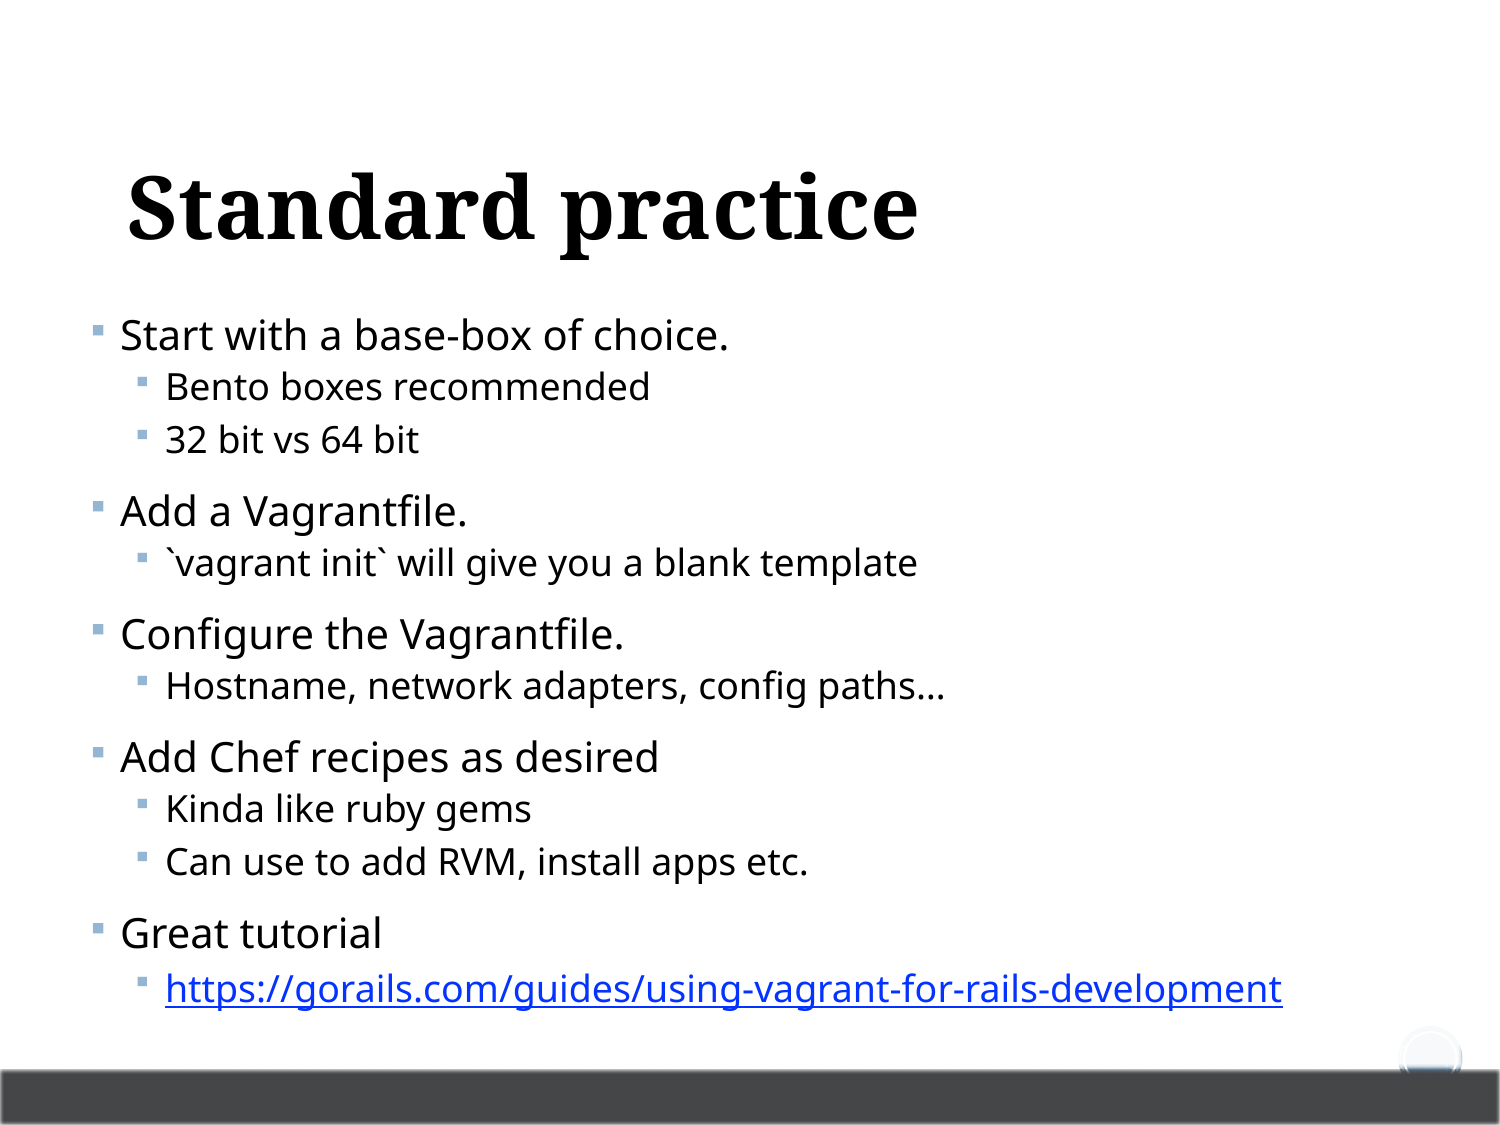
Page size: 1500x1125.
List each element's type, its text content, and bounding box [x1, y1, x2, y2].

title Standard practice [112, 79, 1388, 307]
list Start with a base-box of choice. Bento boxes recommended 32 bit vs 64 bit Add a Vagrantfile. `vagrant init` will give you a blank template Configure the Vagrantfile. Hostname, network adapters, config paths… Add Chef recipes as desired Kinda like ruby gems Can use to add RVM, install apps etc. Great tutorial https://gorails.com/guides/using-vagrant-for-rails-development [75, 307, 1425, 1076]
